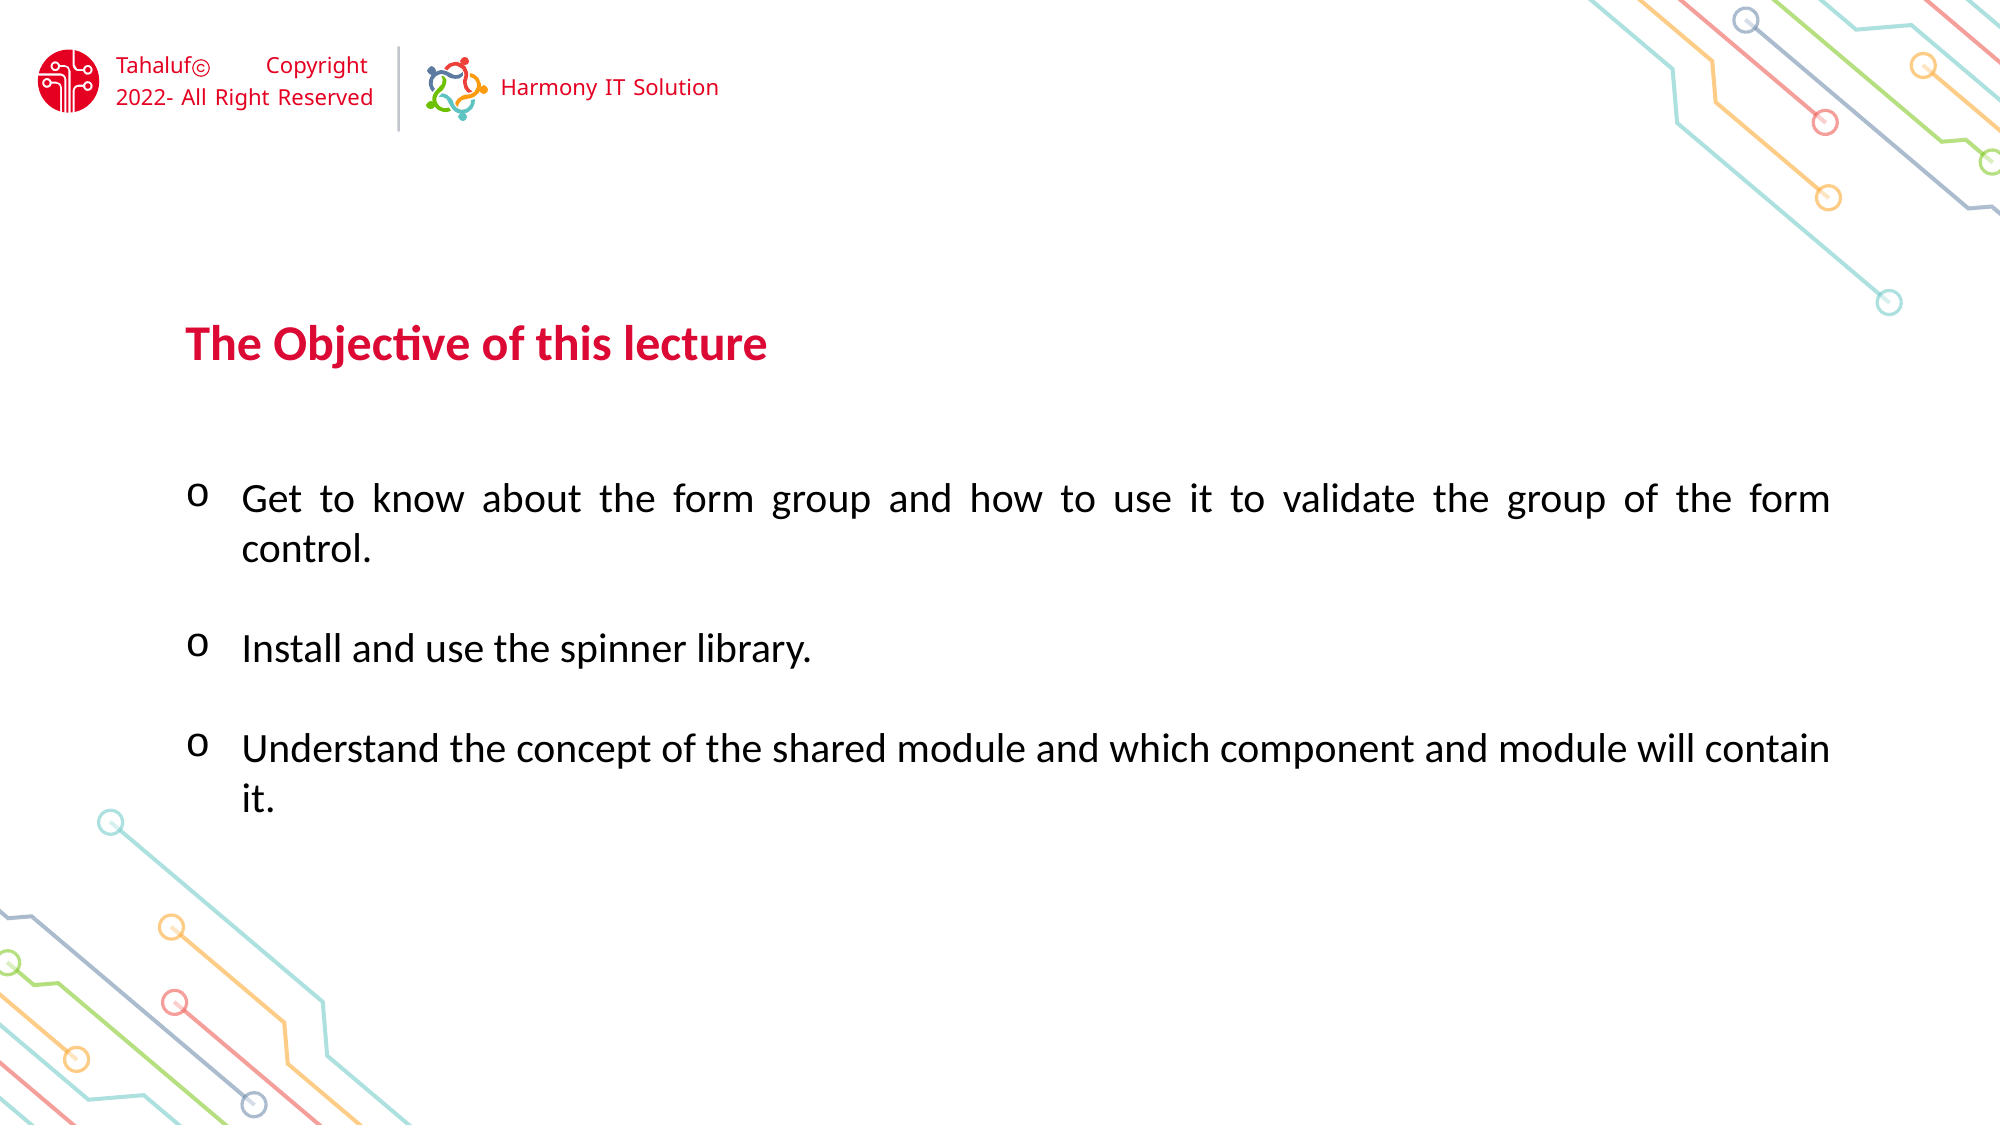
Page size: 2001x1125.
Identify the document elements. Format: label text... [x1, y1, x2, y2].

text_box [426, 57, 488, 121]
text_box The Objective of this lecture Get to know about the form group and how to use it to validate the group of the form control. Install and use the spinner library. Understand the concept of the shared module and which component and module will contain it. [170, 303, 1847, 879]
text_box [1587, 0, 2000, 317]
picture [192, 59, 210, 77]
text_box Harmony IT Solution [499, 71, 733, 100]
text_box Tahaluf Copyright 2022- All Right Reserved [114, 45, 378, 110]
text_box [0, 808, 413, 1125]
text_box [37, 49, 100, 113]
